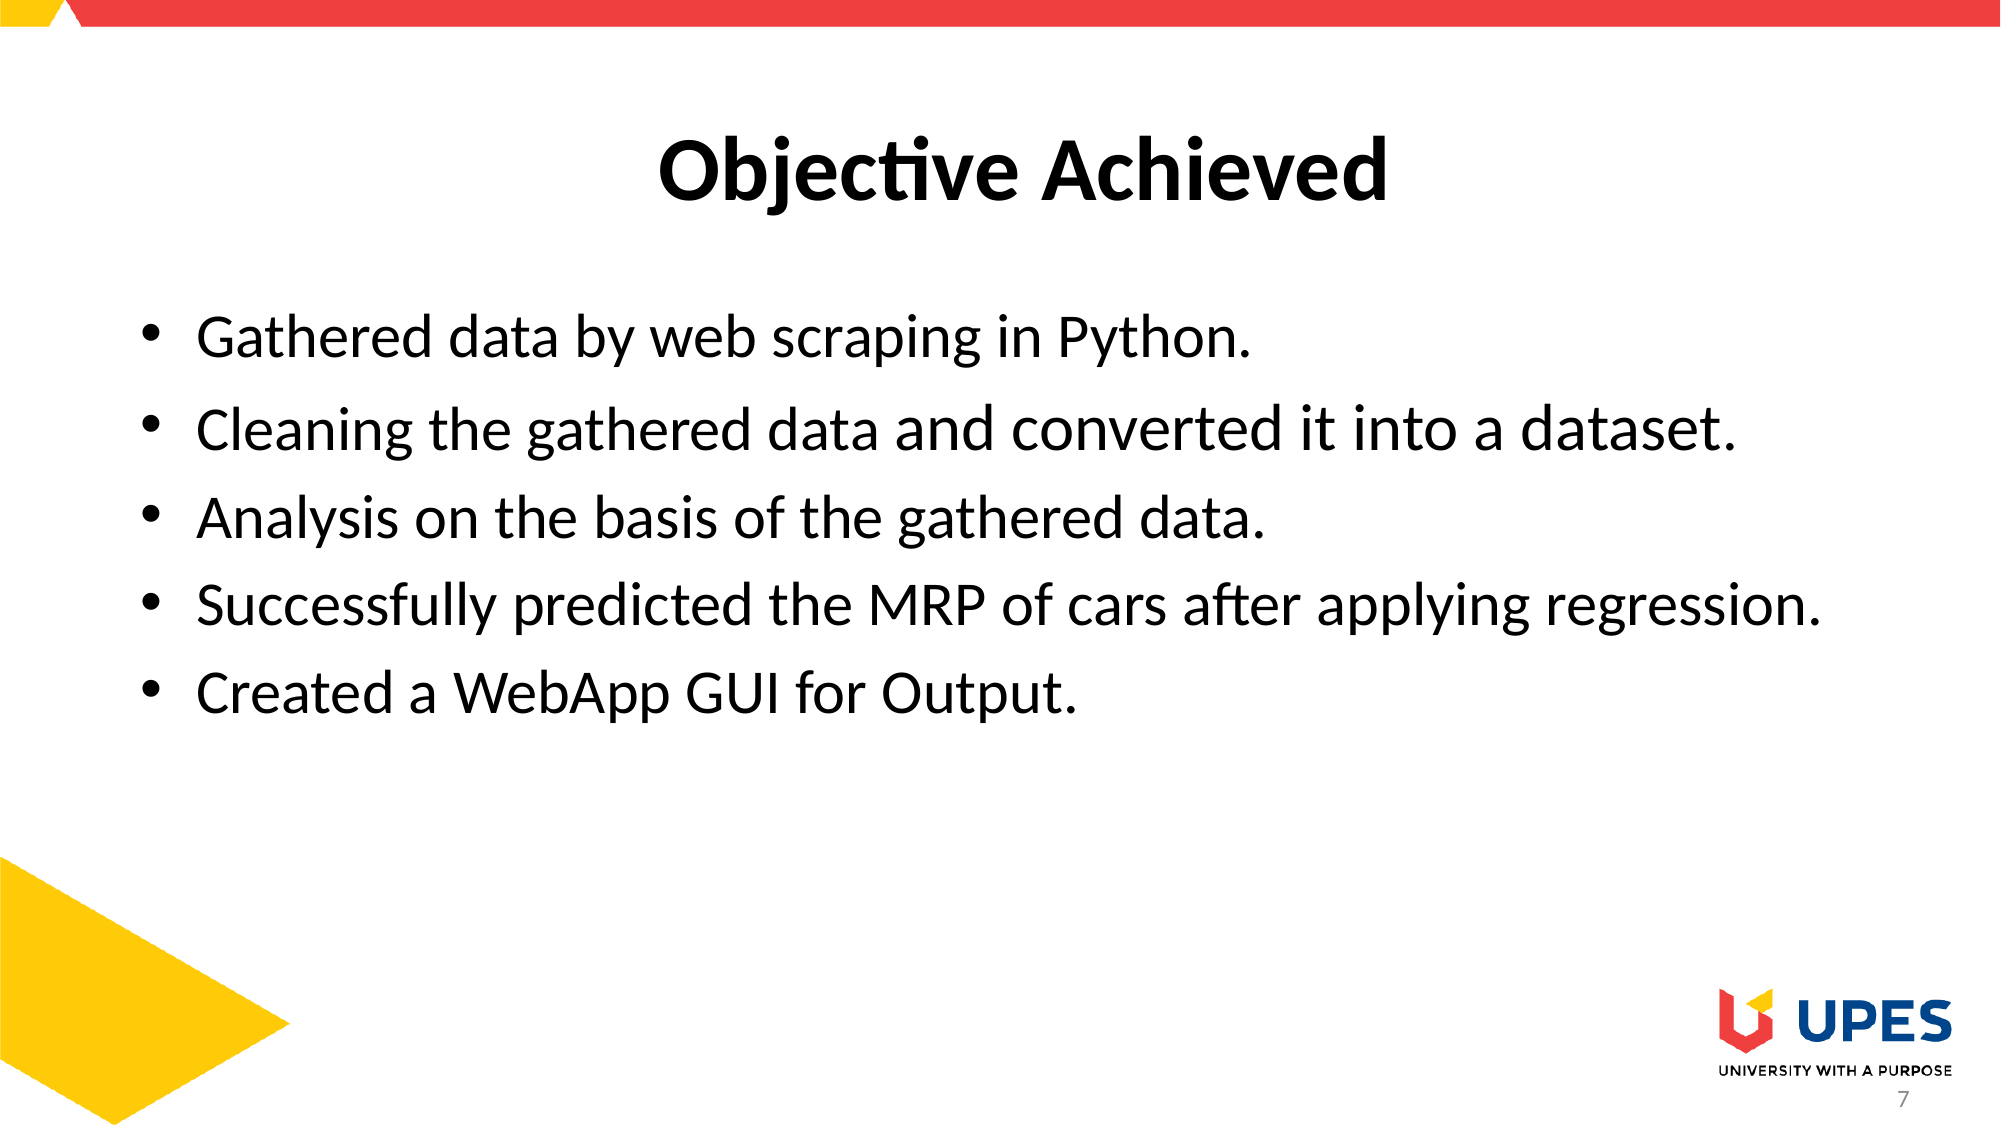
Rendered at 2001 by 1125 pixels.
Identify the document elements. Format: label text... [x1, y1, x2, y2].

title Objective Achieved [125, 70, 1925, 258]
picture [0, 0, 2001, 1125]
list Gathered data by web scraping in Python. Cleaning the gathered data and converted it into a dataset. Analysis on the basis of the gathered data. Successfully predicted the MRP of cars after applying regression. Created a WebApp GUI for Output. [125, 287, 1925, 903]
